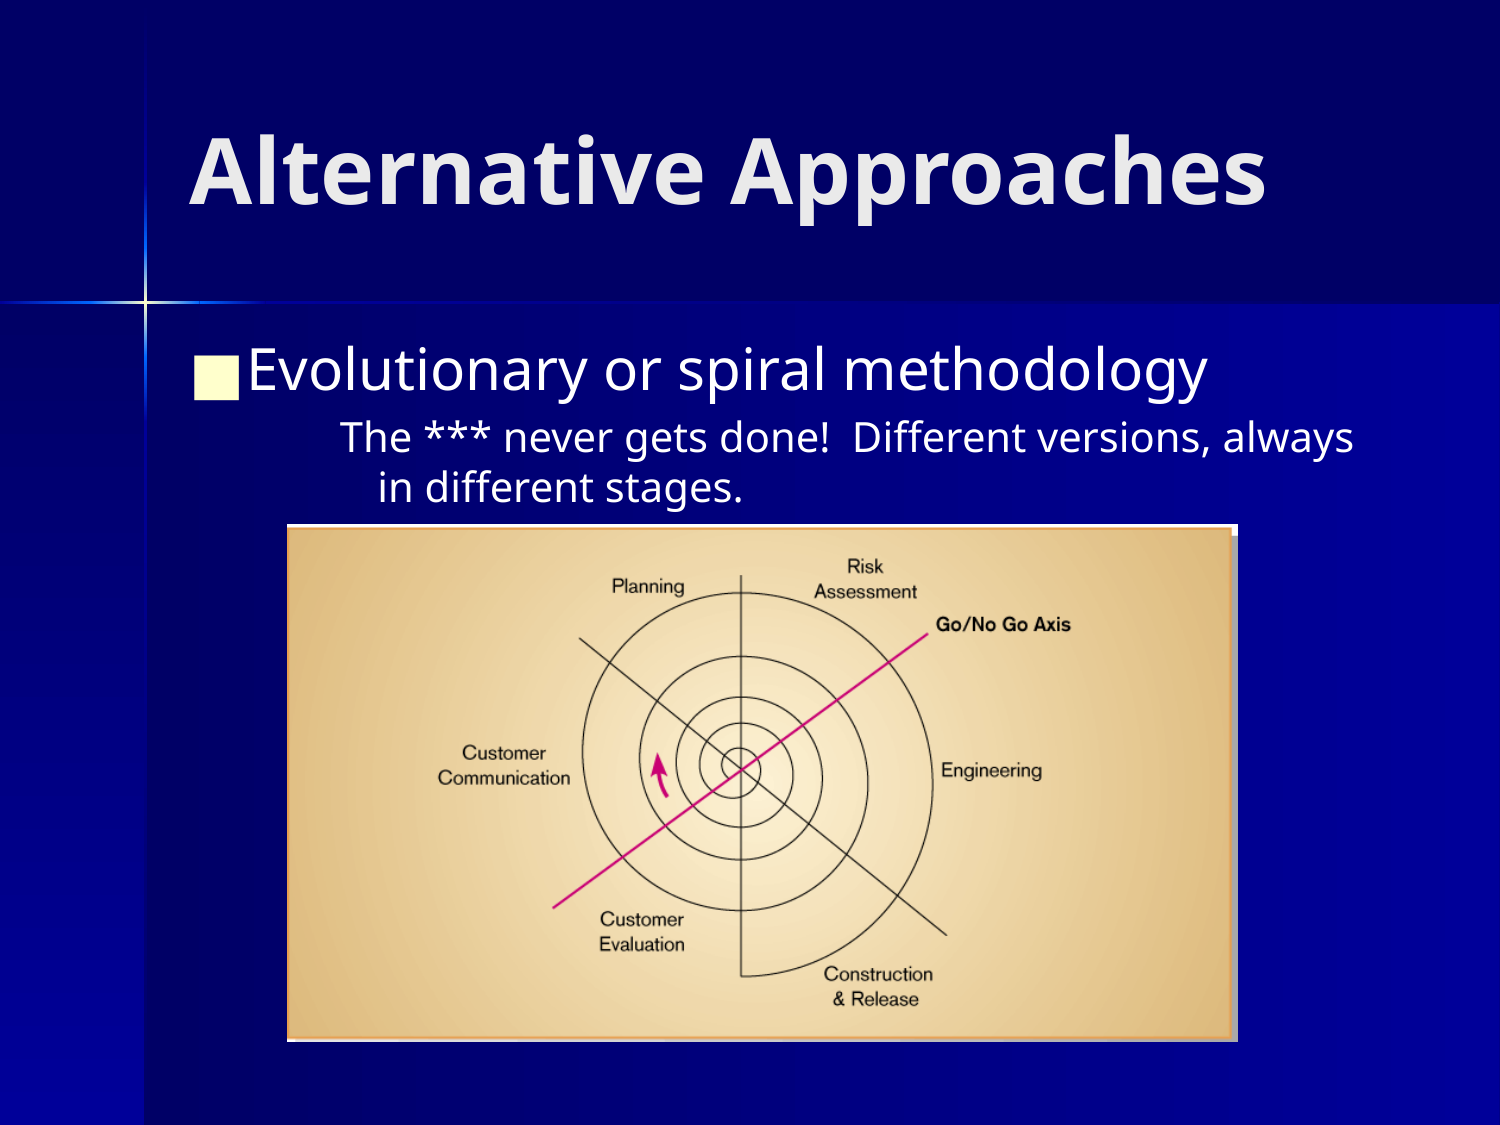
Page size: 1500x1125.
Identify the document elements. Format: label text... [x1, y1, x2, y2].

list Evolutionary or spiral methodology The *** never gets done! Different versions, always in different stages. [174, 324, 1400, 525]
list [287, 524, 1238, 1042]
title Alternative Approaches [174, 50, 1413, 285]
